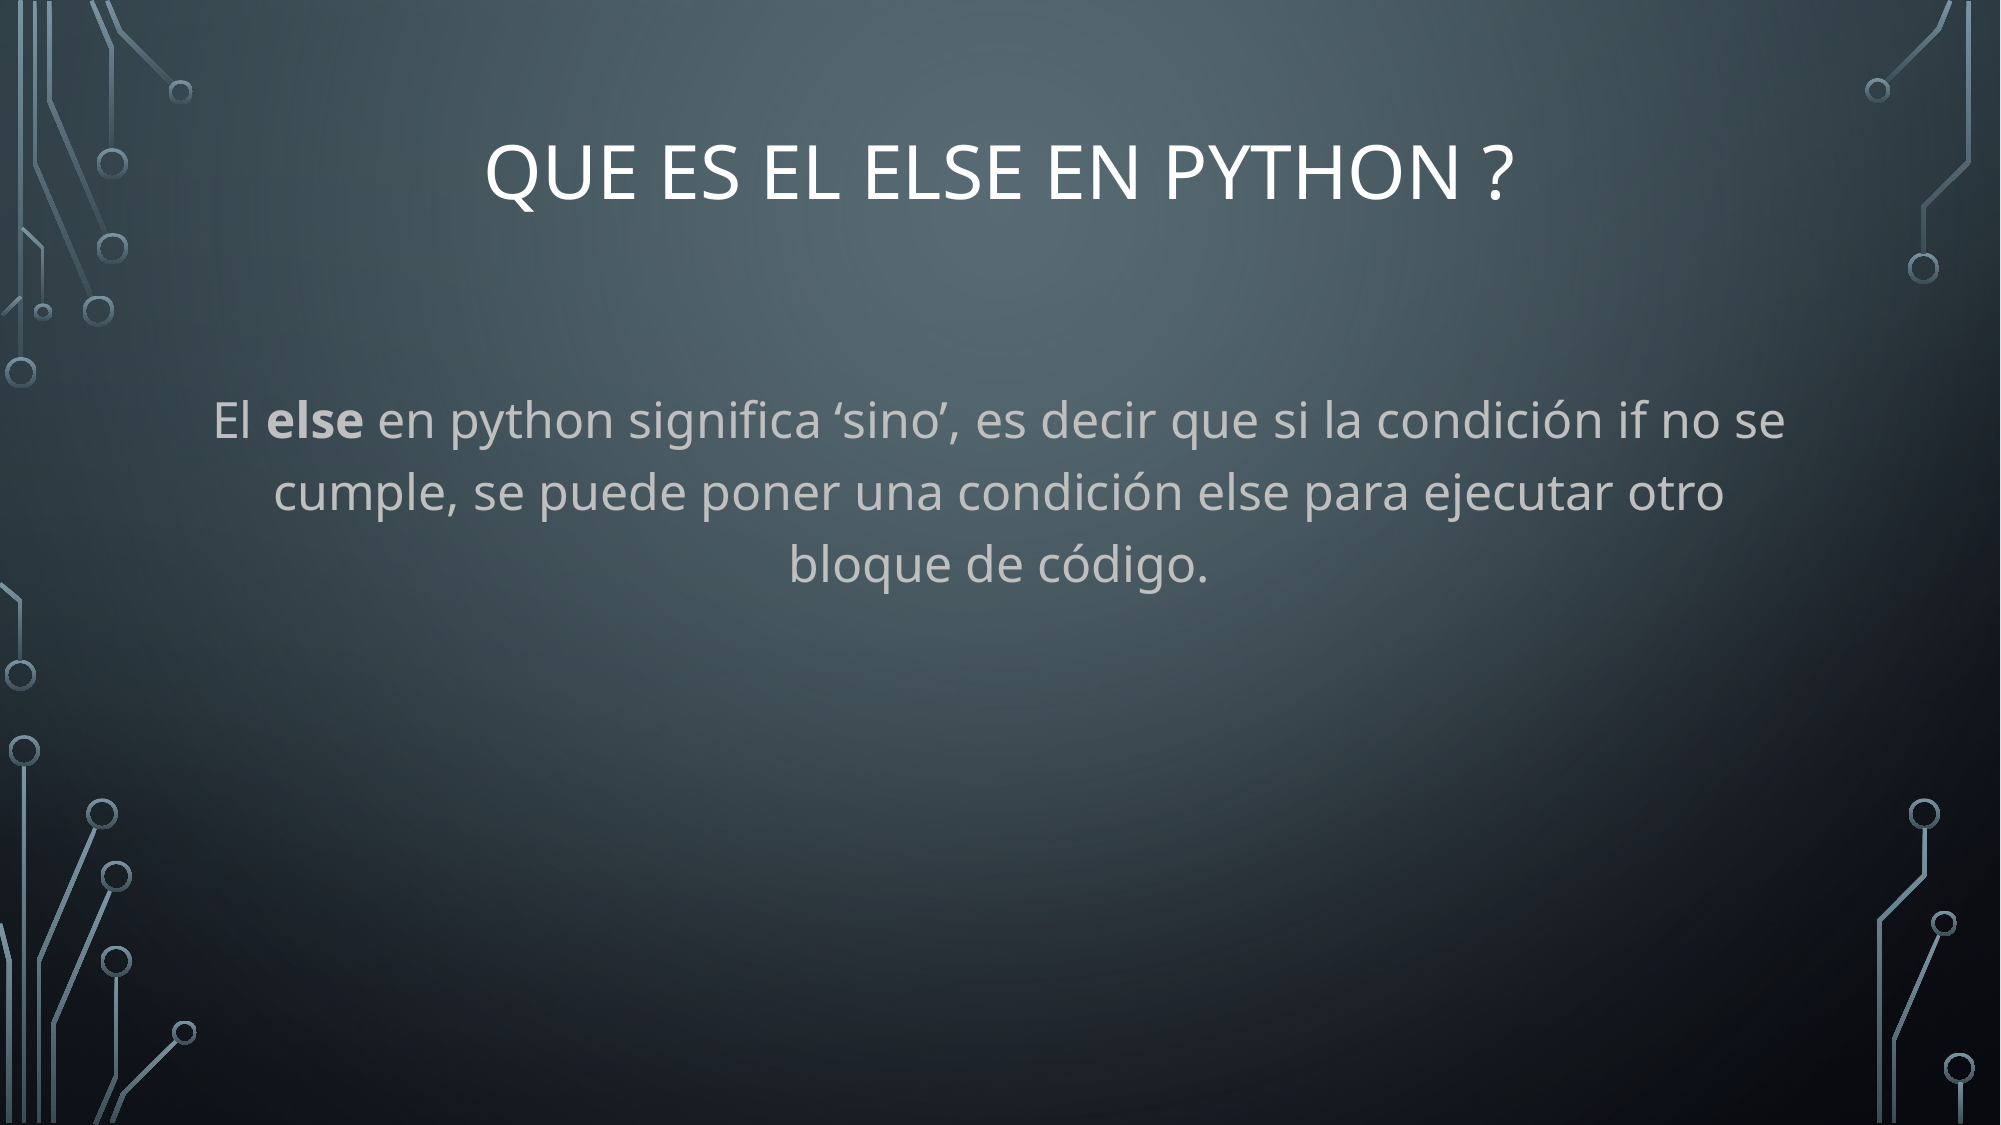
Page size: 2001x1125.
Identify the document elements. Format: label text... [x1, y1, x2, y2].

list El else en python significa ‘sino’, es decir que si la condición if no se cumple, se puede poner una condición else para ejecutar otro bloque de código. [187, 369, 1813, 950]
title Que es el else en python ? [187, 53, 1813, 297]
